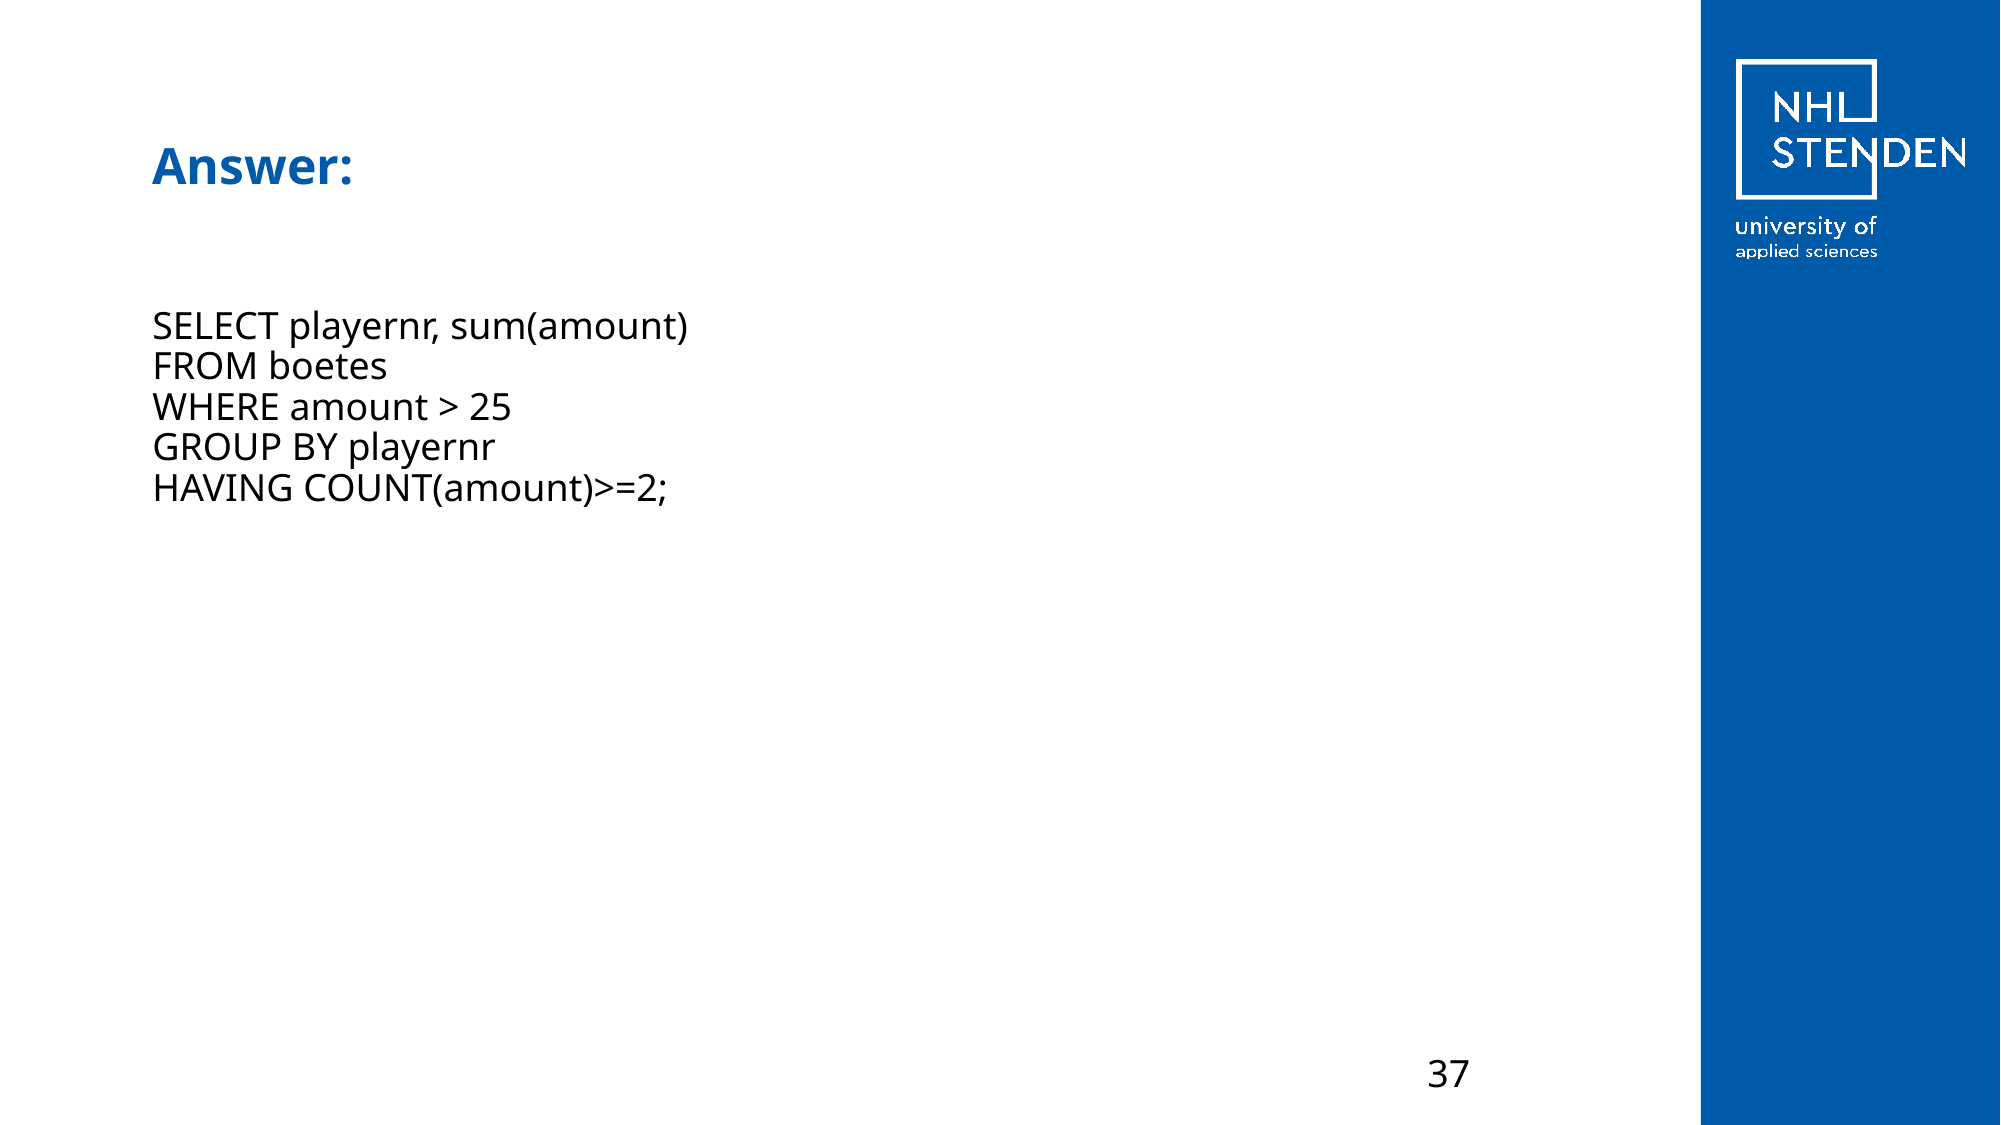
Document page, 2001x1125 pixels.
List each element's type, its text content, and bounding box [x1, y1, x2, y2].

list SELECT playernr, sum(amount) FROM boetes WHERE amount > 25WHERE bedrag > 25 GROUP BY playernr HAVING COUNT(amount)>=2; [137, 299, 1679, 1085]
slide_number 37 [1412, 1042, 1679, 1103]
title Answer: [137, 59, 1679, 278]
picture [1736, 59, 1965, 259]
